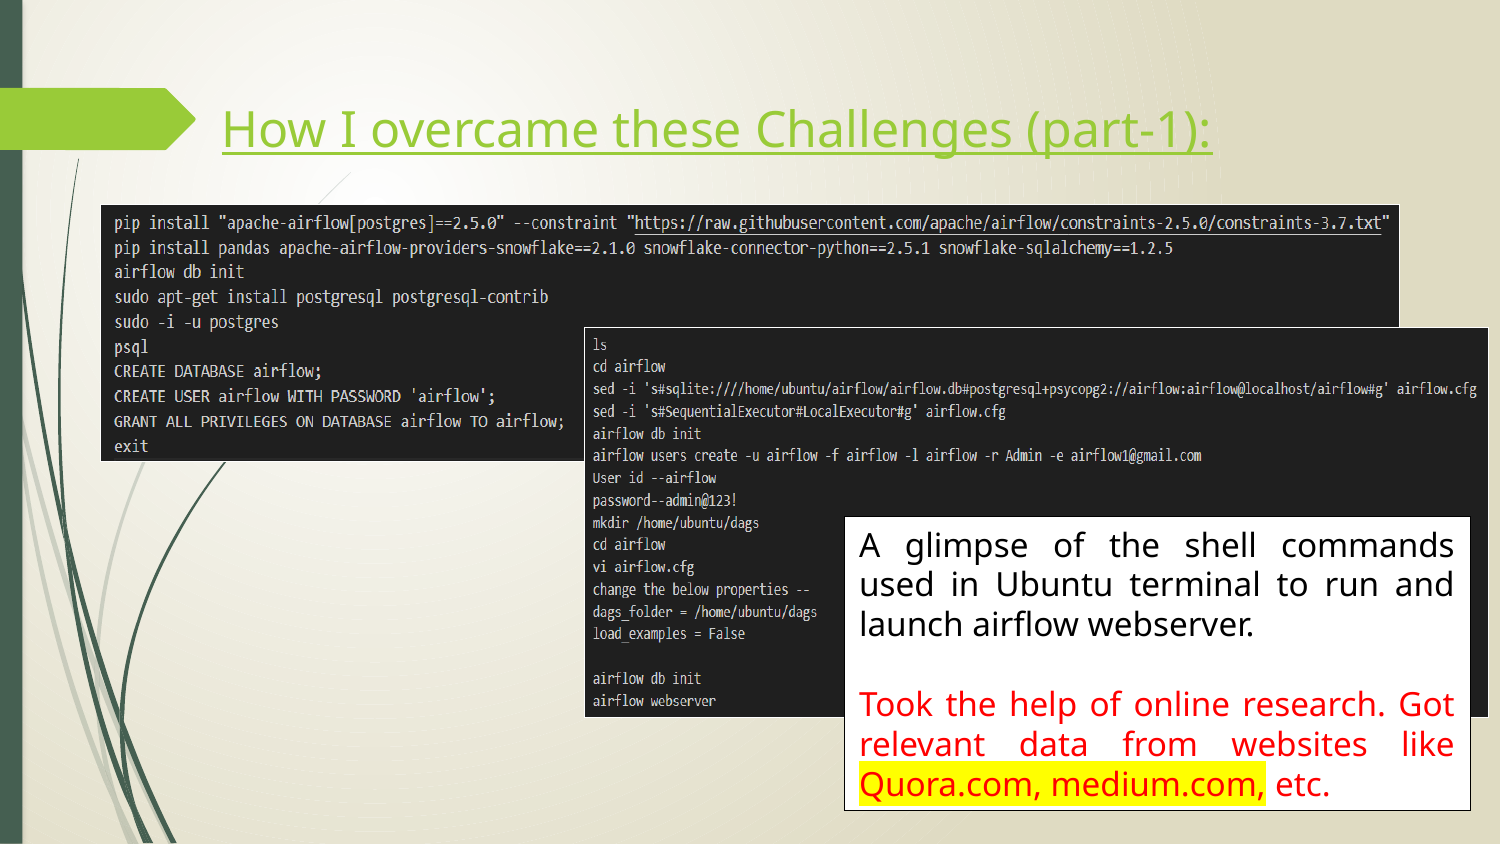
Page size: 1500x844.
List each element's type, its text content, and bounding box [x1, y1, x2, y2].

picture [100, 204, 1489, 718]
text_box How I overcame these Challenges (part-1): [206, 90, 1350, 196]
text_box A glimpse of the shell commands used in Ubuntu terminal to run and launch airflow webserver. Took the help of online research. Got relevant data from websites like Quora.com, medium.com, etc. [844, 727, 1471, 811]
